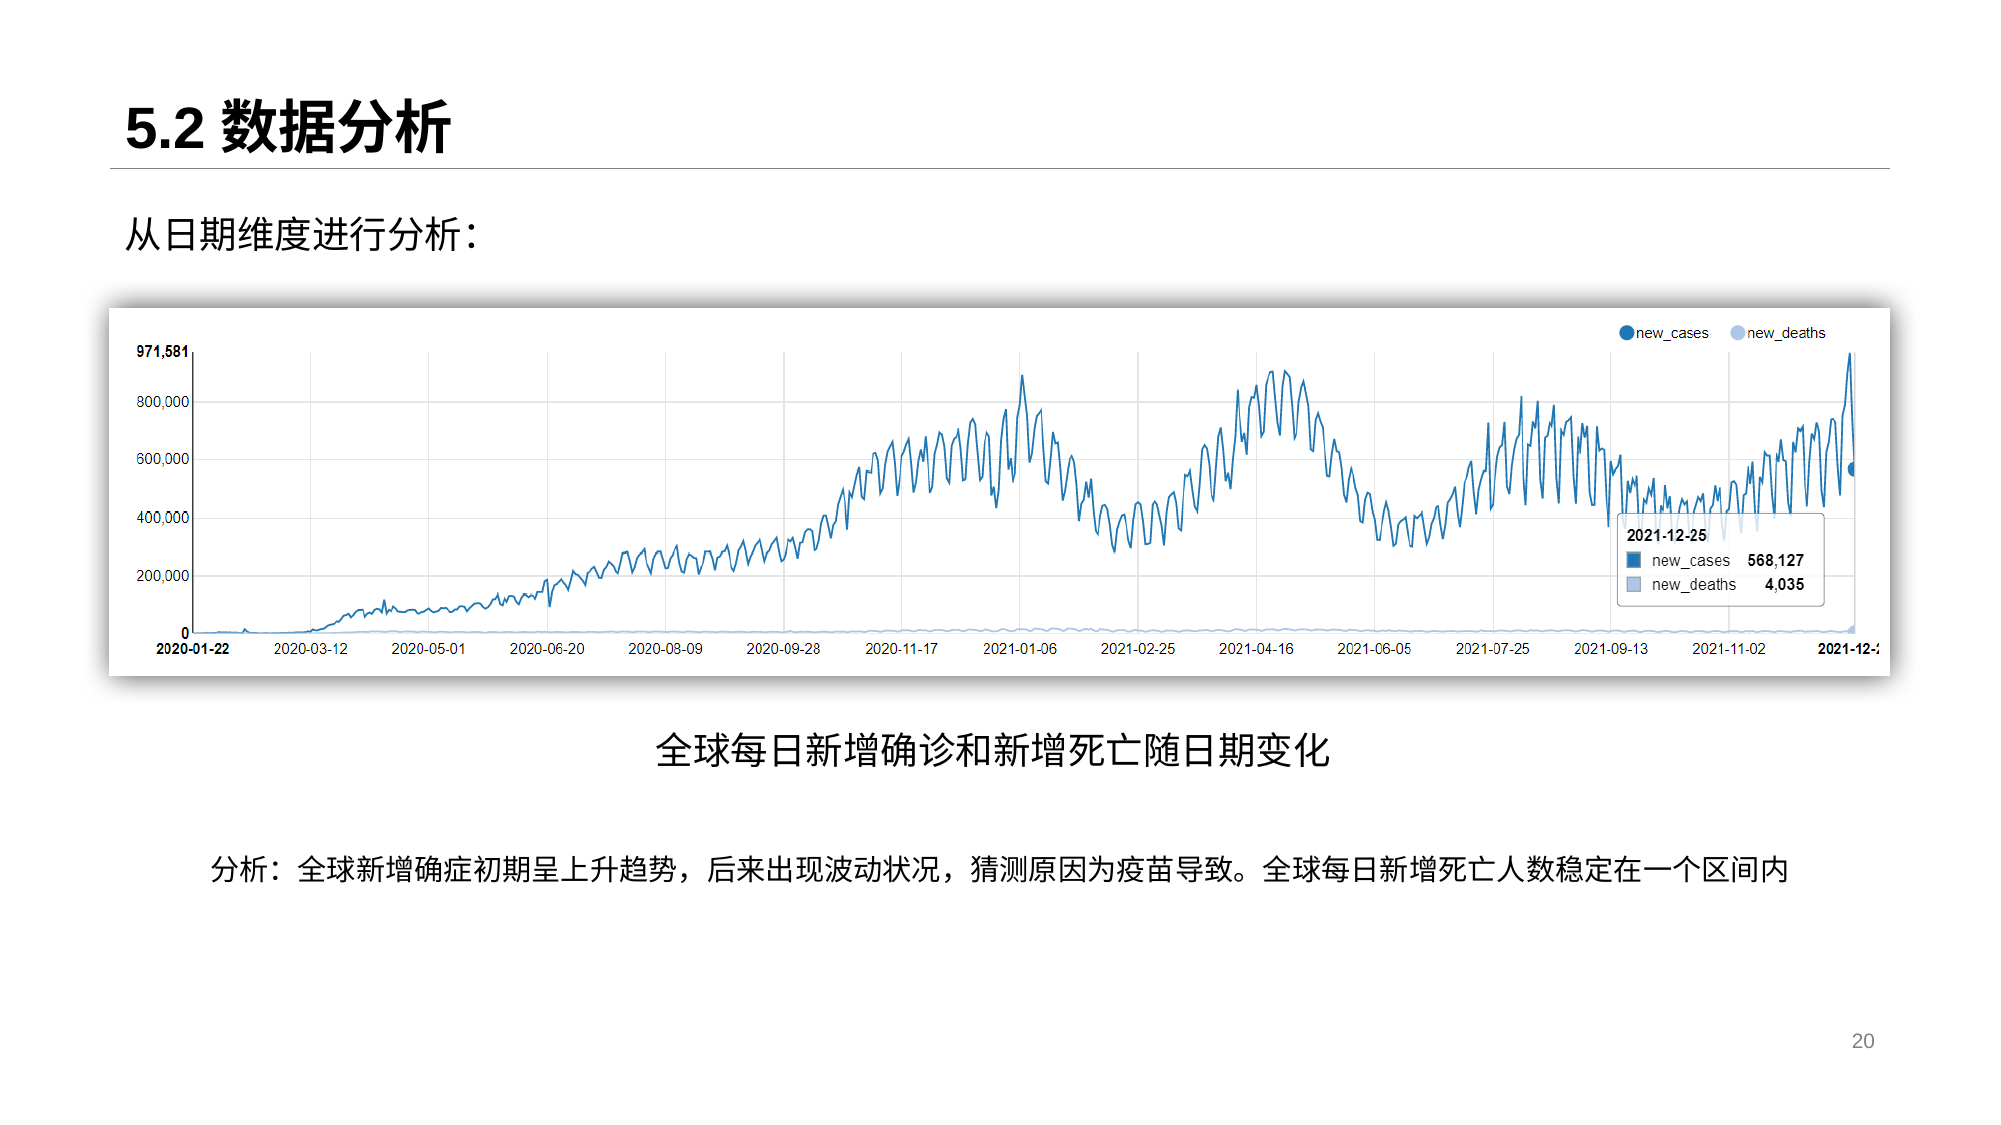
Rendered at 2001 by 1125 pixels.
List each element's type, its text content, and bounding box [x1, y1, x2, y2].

text_box 分析：全球新增确症初期呈上升趋势，后来出现波动状况，猜测原因为疫苗导致。全球每日新增死亡人数稳定在一个区间内 [140, 826, 1859, 894]
slide_number 20 [1412, 1023, 1890, 1058]
text_box 全球每日新增确诊和新增死亡随日期变化 [640, 719, 1359, 780]
picture [109, 308, 1890, 676]
text_box 从日期维度进行分析： [109, 204, 551, 264]
title 5.2数据分析 [109, 0, 1890, 169]
